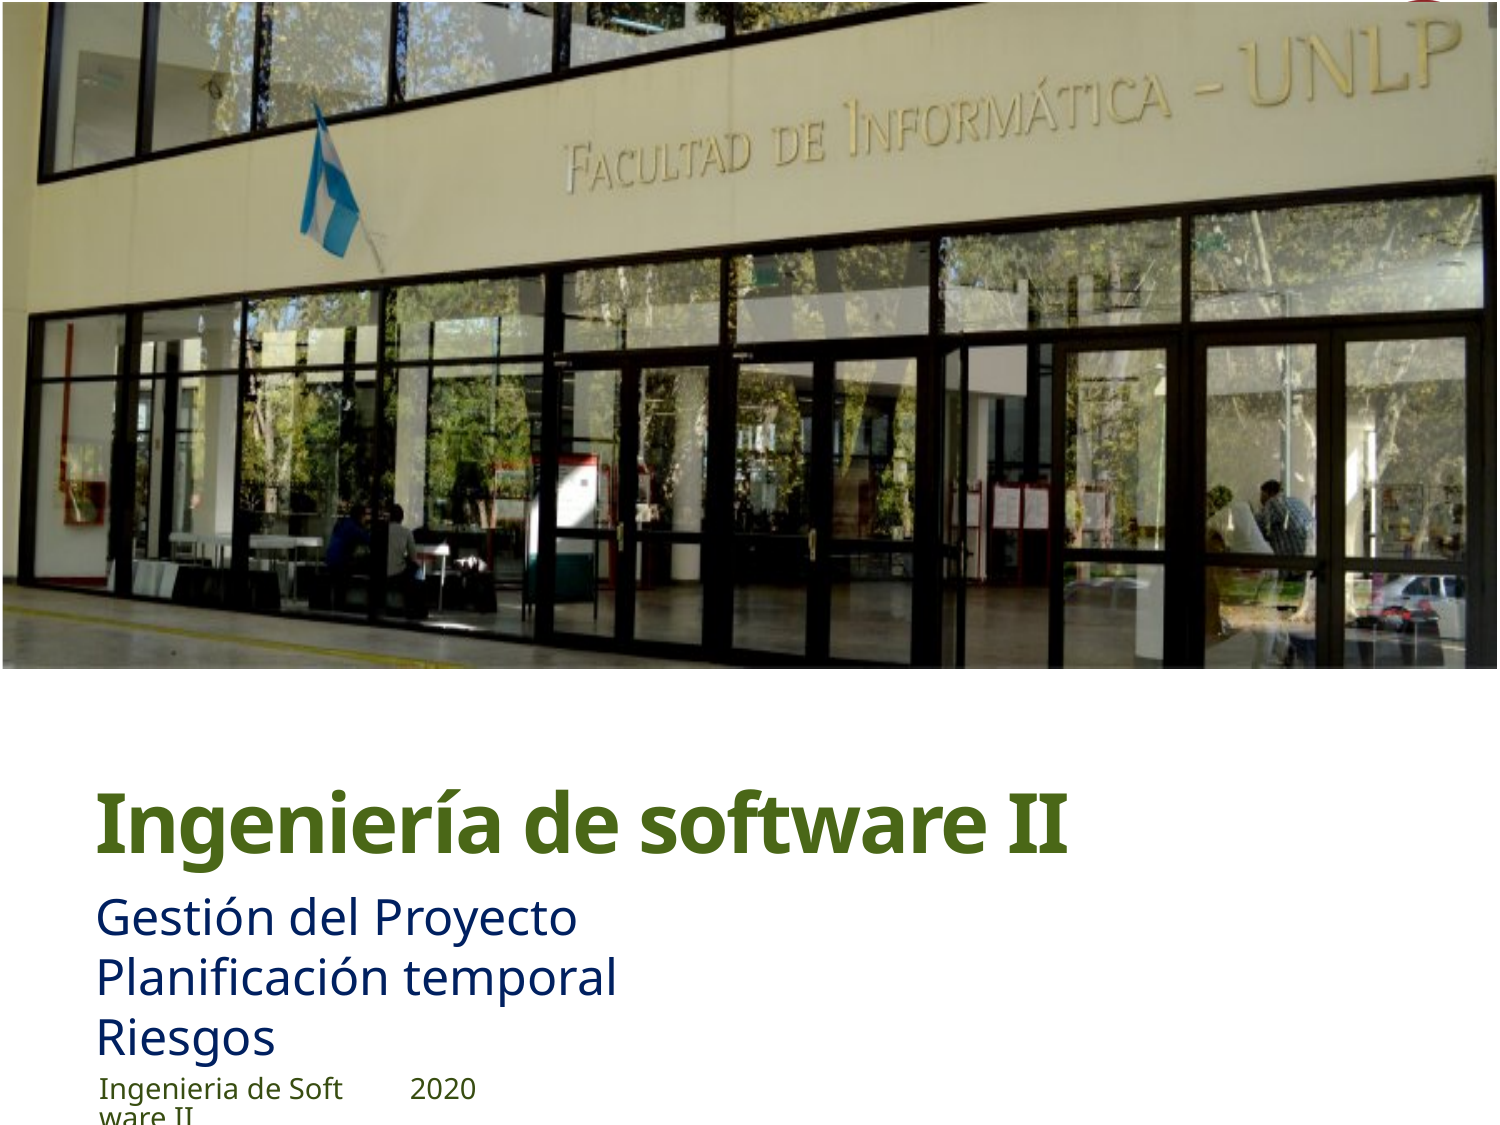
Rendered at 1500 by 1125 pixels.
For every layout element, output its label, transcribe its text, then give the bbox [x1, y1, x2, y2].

title Ingeniería de software II [80, 777, 1407, 878]
footer Ingenieria de Software II [84, 1063, 361, 1113]
slide_number 1 [1140, 456, 1500, 686]
picture [2, 0, 1500, 669]
slide_number 2020 [395, 1063, 902, 1101]
text_box Gestión del Proyecto Planificación temporal Riesgos [80, 877, 1206, 1125]
